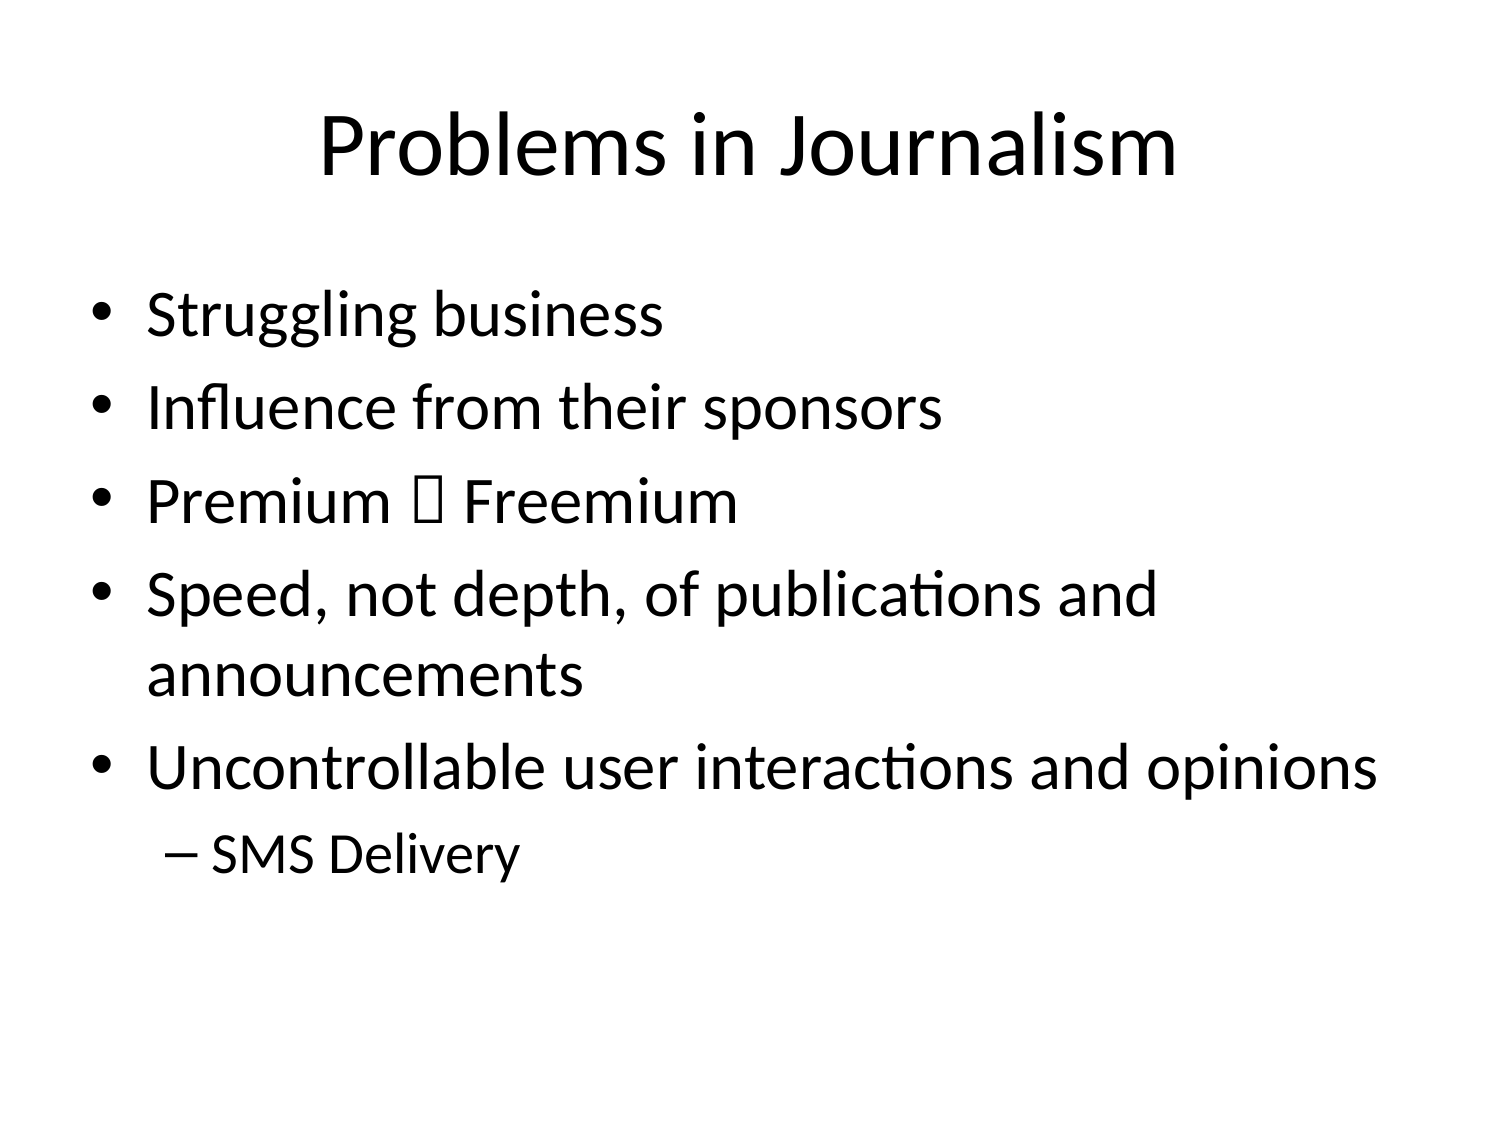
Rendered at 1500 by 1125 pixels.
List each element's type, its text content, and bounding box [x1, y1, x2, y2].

title Problems in Journalism [75, 45, 1425, 233]
list Struggling business Influence from their sponsors Premium  Freemium Speed, not depth, of publications and announcements Uncontrollable user interactions and opinions SMS Delivery [75, 262, 1425, 1005]
